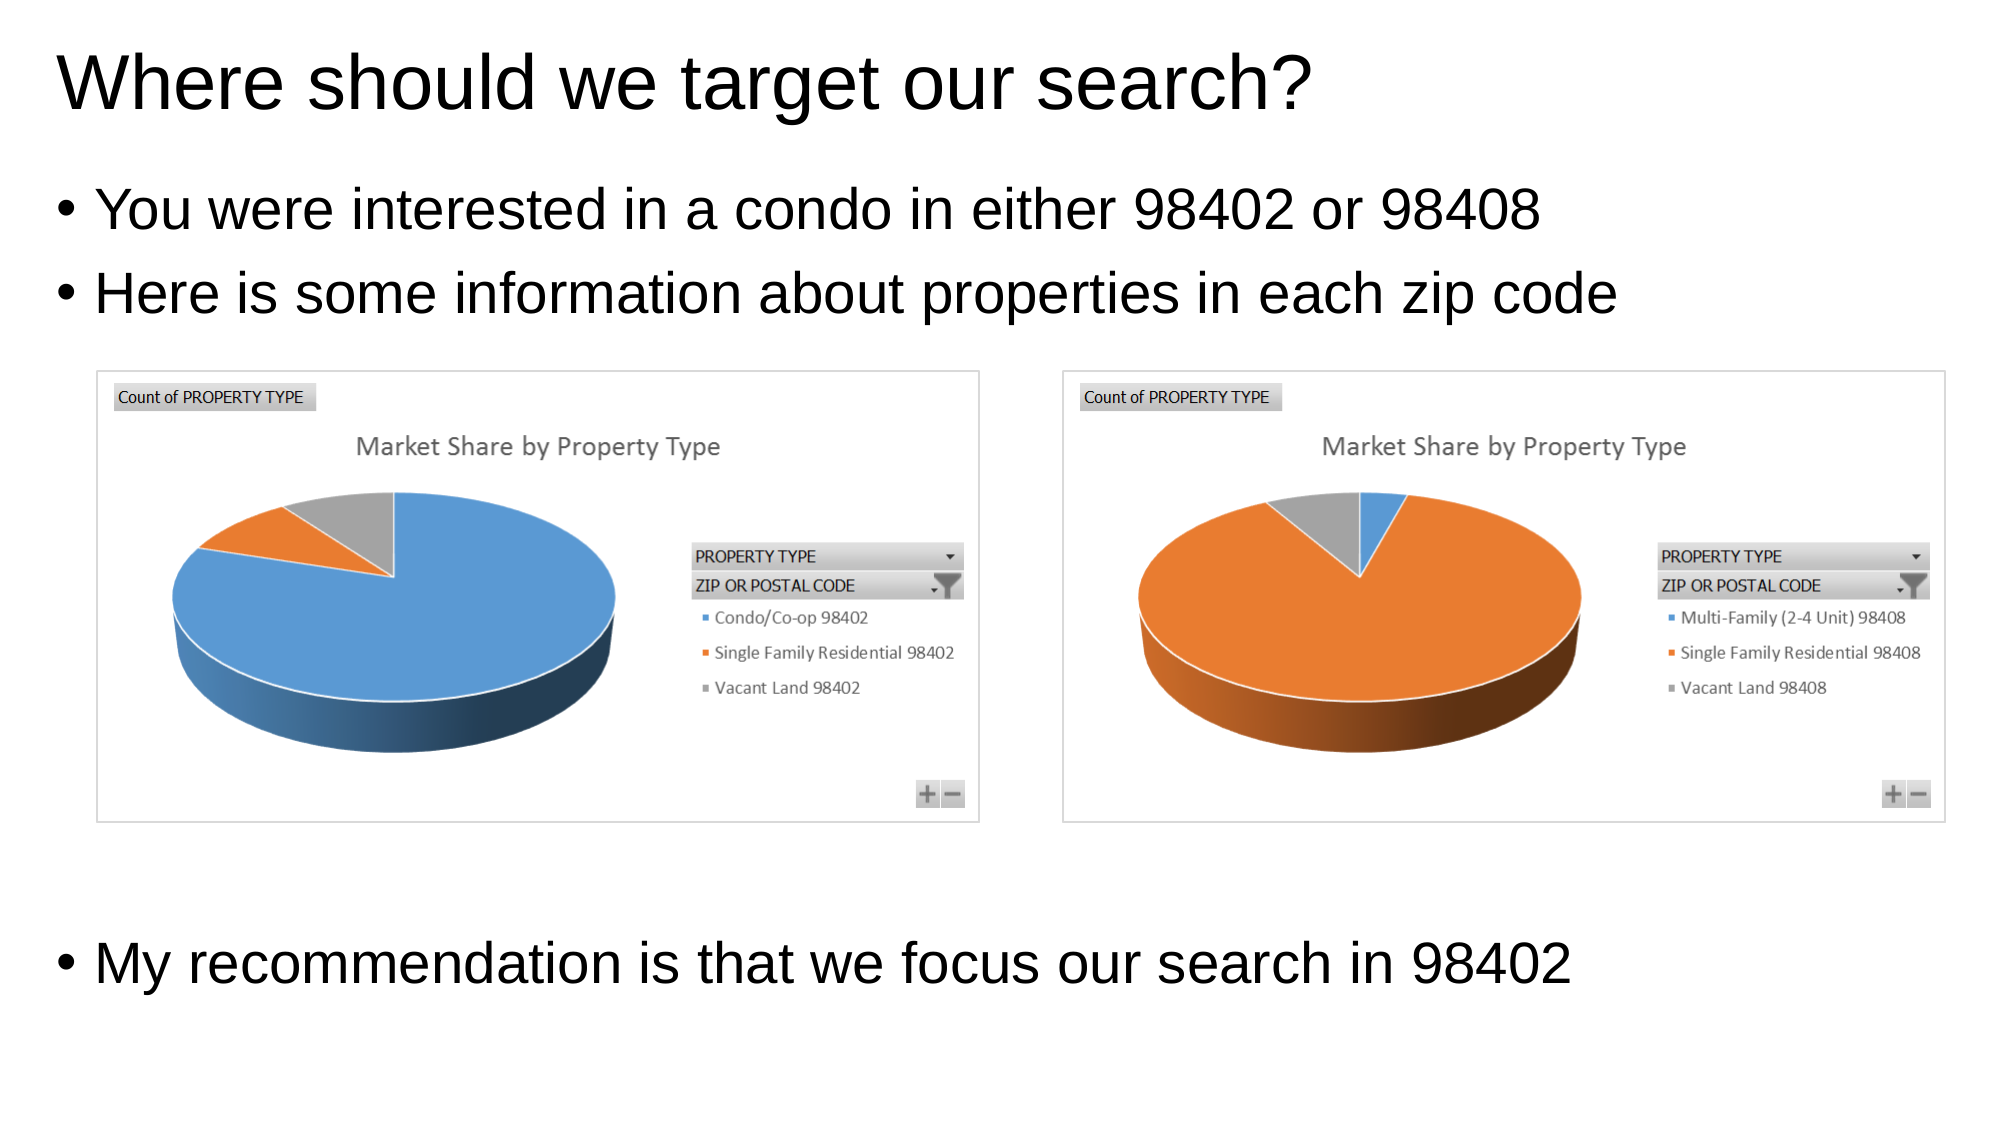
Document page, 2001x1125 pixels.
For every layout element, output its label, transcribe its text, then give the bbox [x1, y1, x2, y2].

title Where should we target our search? [41, 34, 1967, 134]
list You were interested in a condo in either 98402 or 98408 Here is some information about properties in each zip code My recommendation is that we focus our search in 98402 [41, 171, 1967, 1081]
picture [1062, 370, 1946, 824]
picture [96, 370, 980, 824]
